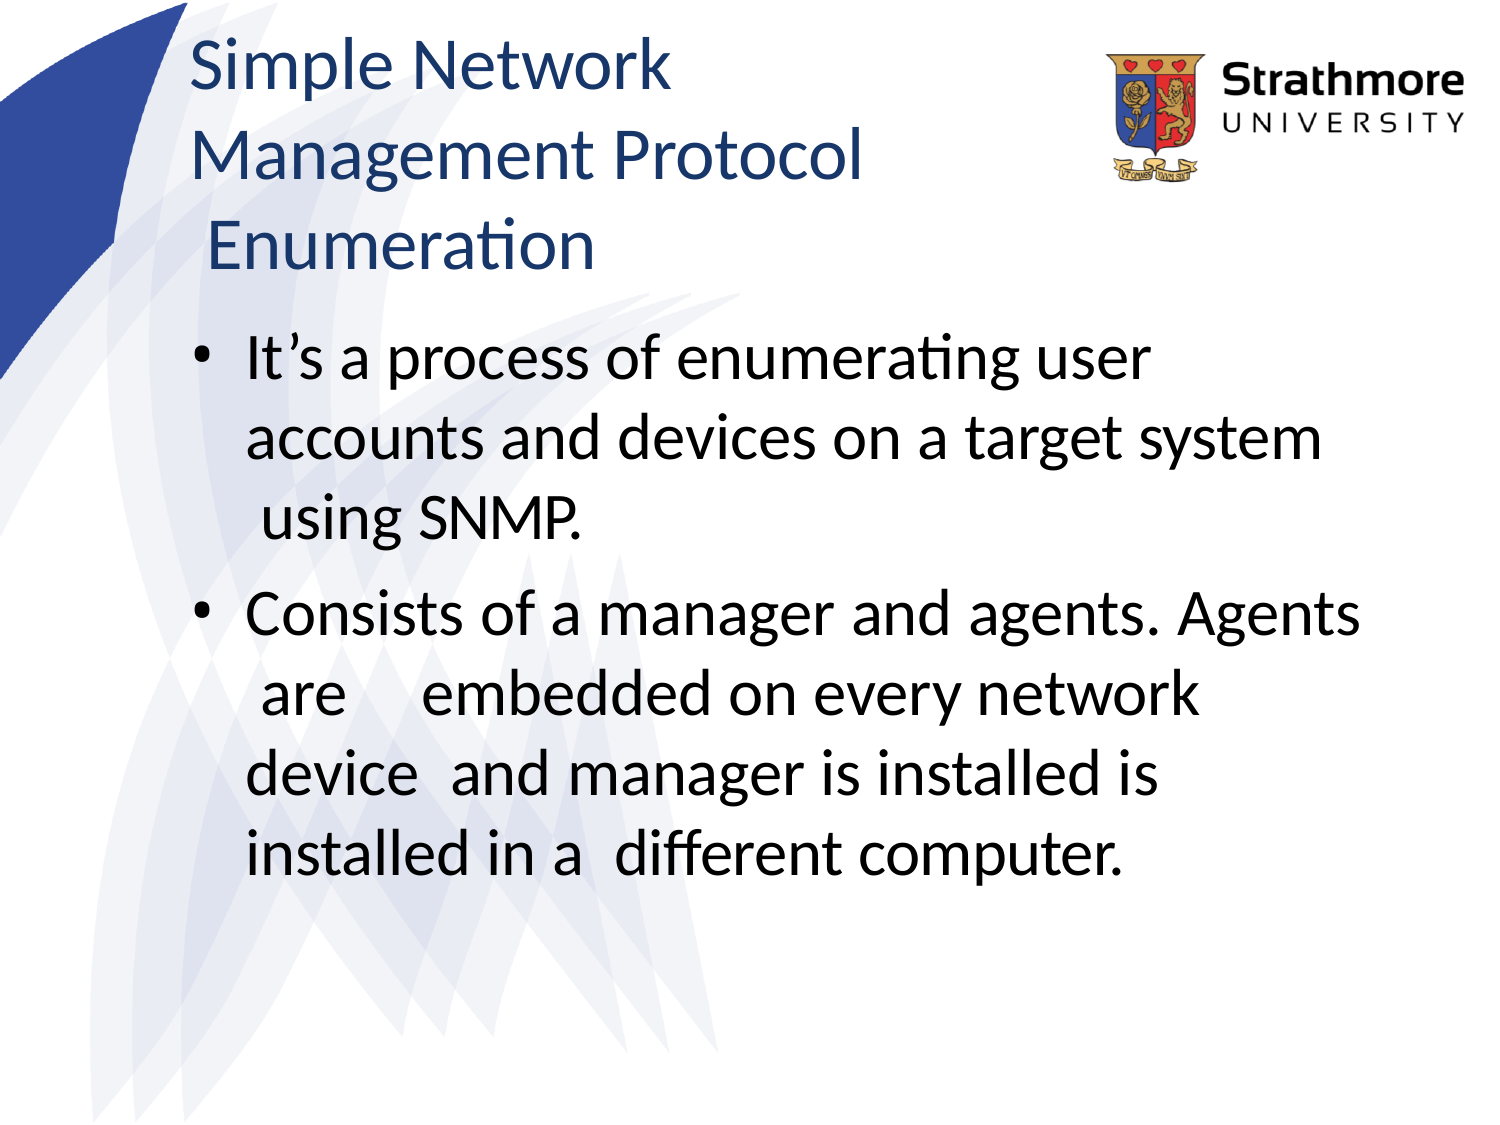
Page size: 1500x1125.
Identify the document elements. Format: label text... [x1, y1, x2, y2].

picture [0, 2, 740, 1123]
picture [1104, 53, 1464, 183]
text_box It’s a process of enumerating user accounts and devices on a target system using SNMP. Consists of a manager and agents. Agents are embedded on every network device and manager is installed is installed in a different computer. [187, 310, 1371, 889]
title Simple Network Management Protocol Enumeration [187, 12, 872, 285]
